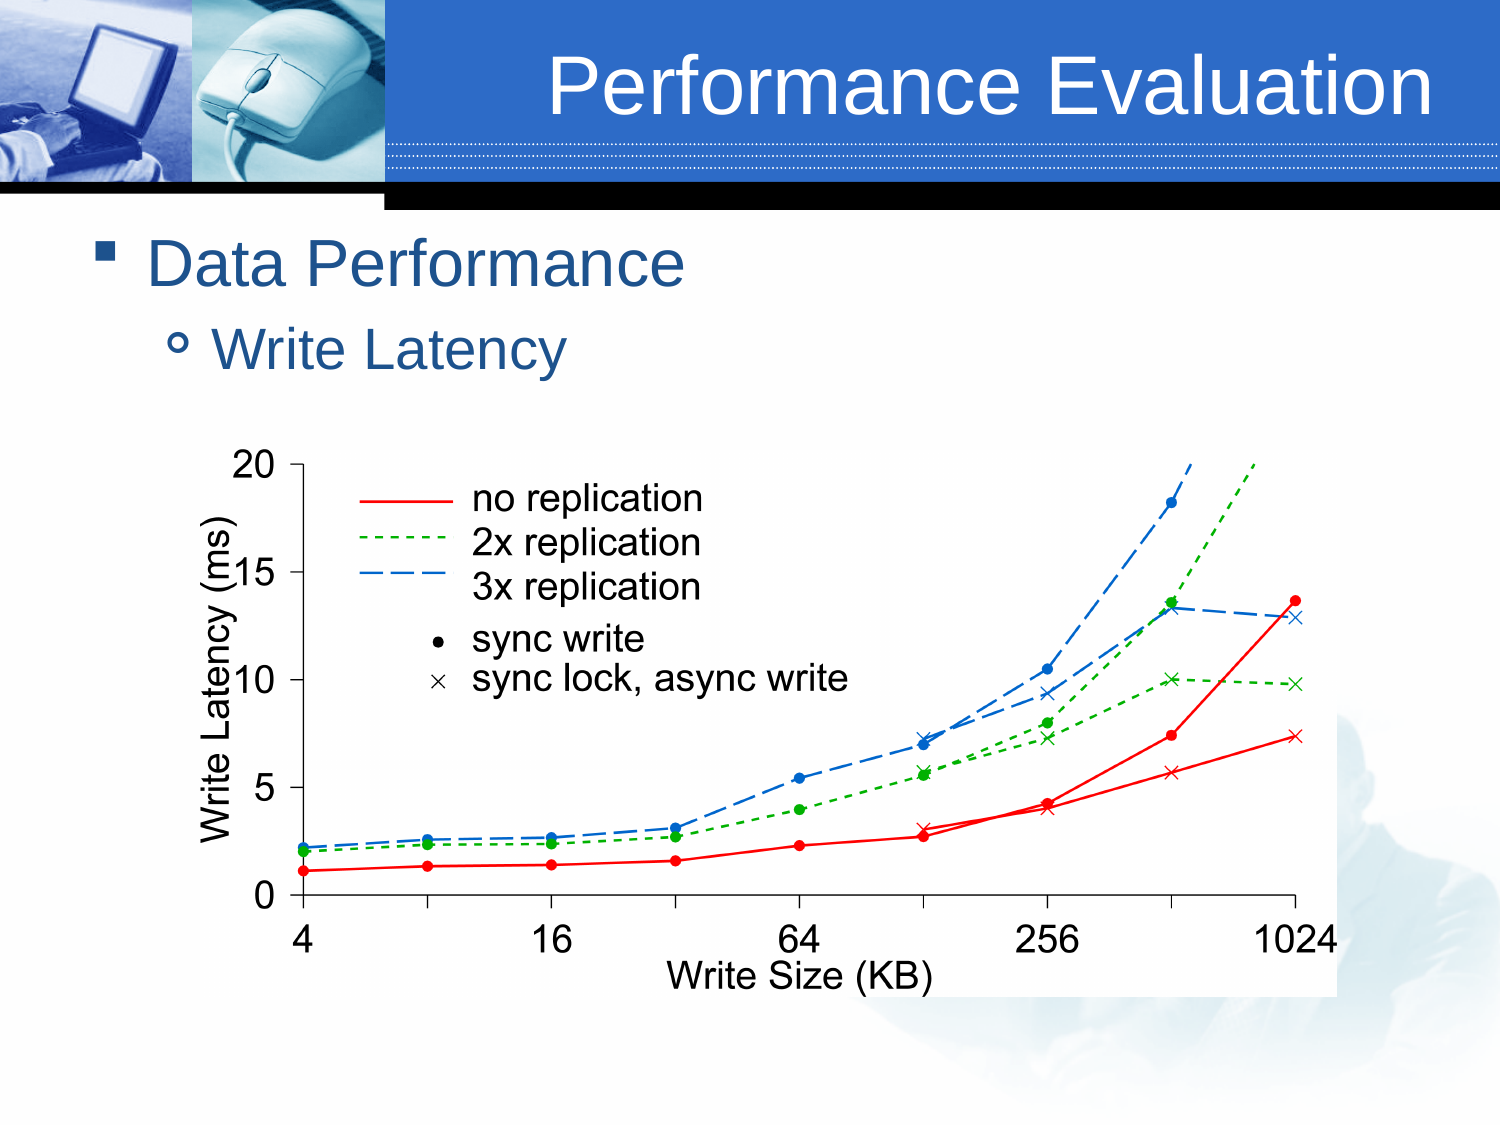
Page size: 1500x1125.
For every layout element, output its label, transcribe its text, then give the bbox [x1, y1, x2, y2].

picture [0, 0, 385, 181]
list Data Performance Write Latency [74, 212, 1426, 1038]
picture [0, 194, 1500, 1125]
title Performance Evaluation [412, 37, 1451, 126]
